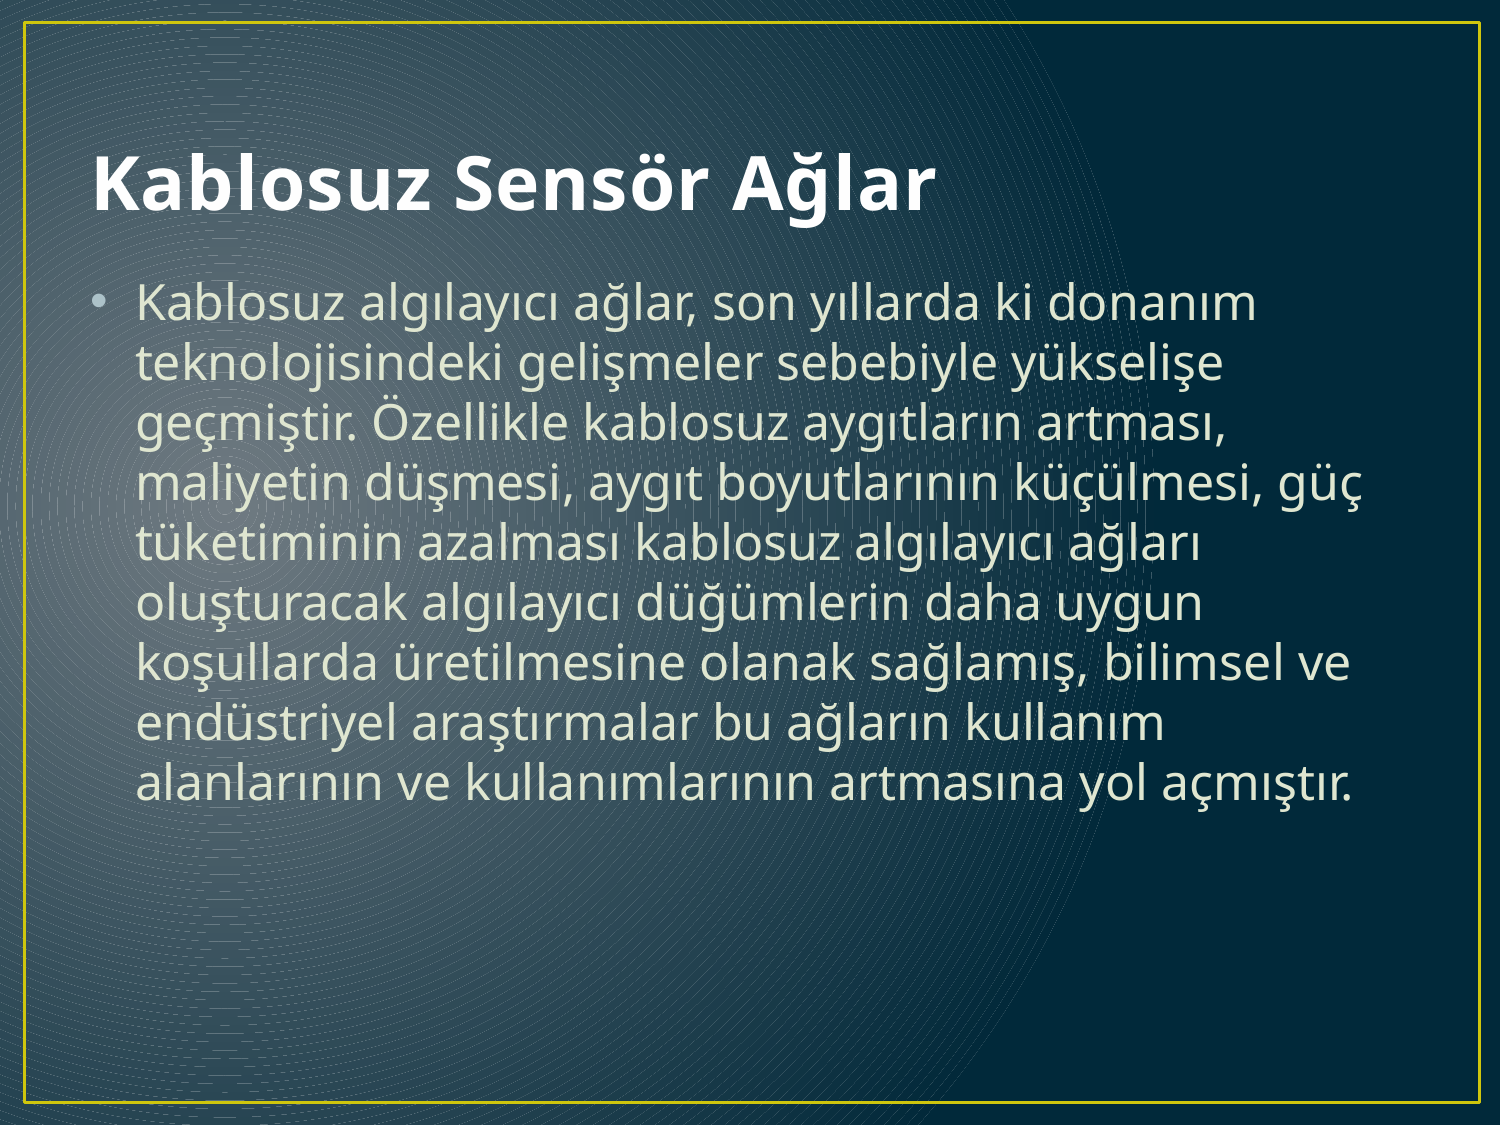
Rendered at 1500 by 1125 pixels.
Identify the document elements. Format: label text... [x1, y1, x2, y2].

title Kablosuz Sensör Ağlar [75, 45, 1425, 233]
list Kablosuz algılayıcı ağlar, son yıllarda ki donanım teknolojisindeki gelişmeler sebebiyle yükselişe geçmiştir. Özellikle kablosuz aygıtların artması, maliyetin düşmesi, aygıt boyutlarının küçülmesi, güç tüketiminin azalması kablosuz algılayıcı ağları oluşturacak algılayıcı düğümlerin daha uygun koşullarda üretilmesine olanak sağlamış, bilimsel ve endüstriyel araştırmalar bu ağların kullanım alanlarının ve kullanımlarının artmasına yol açmıştır. [75, 262, 1425, 1005]
